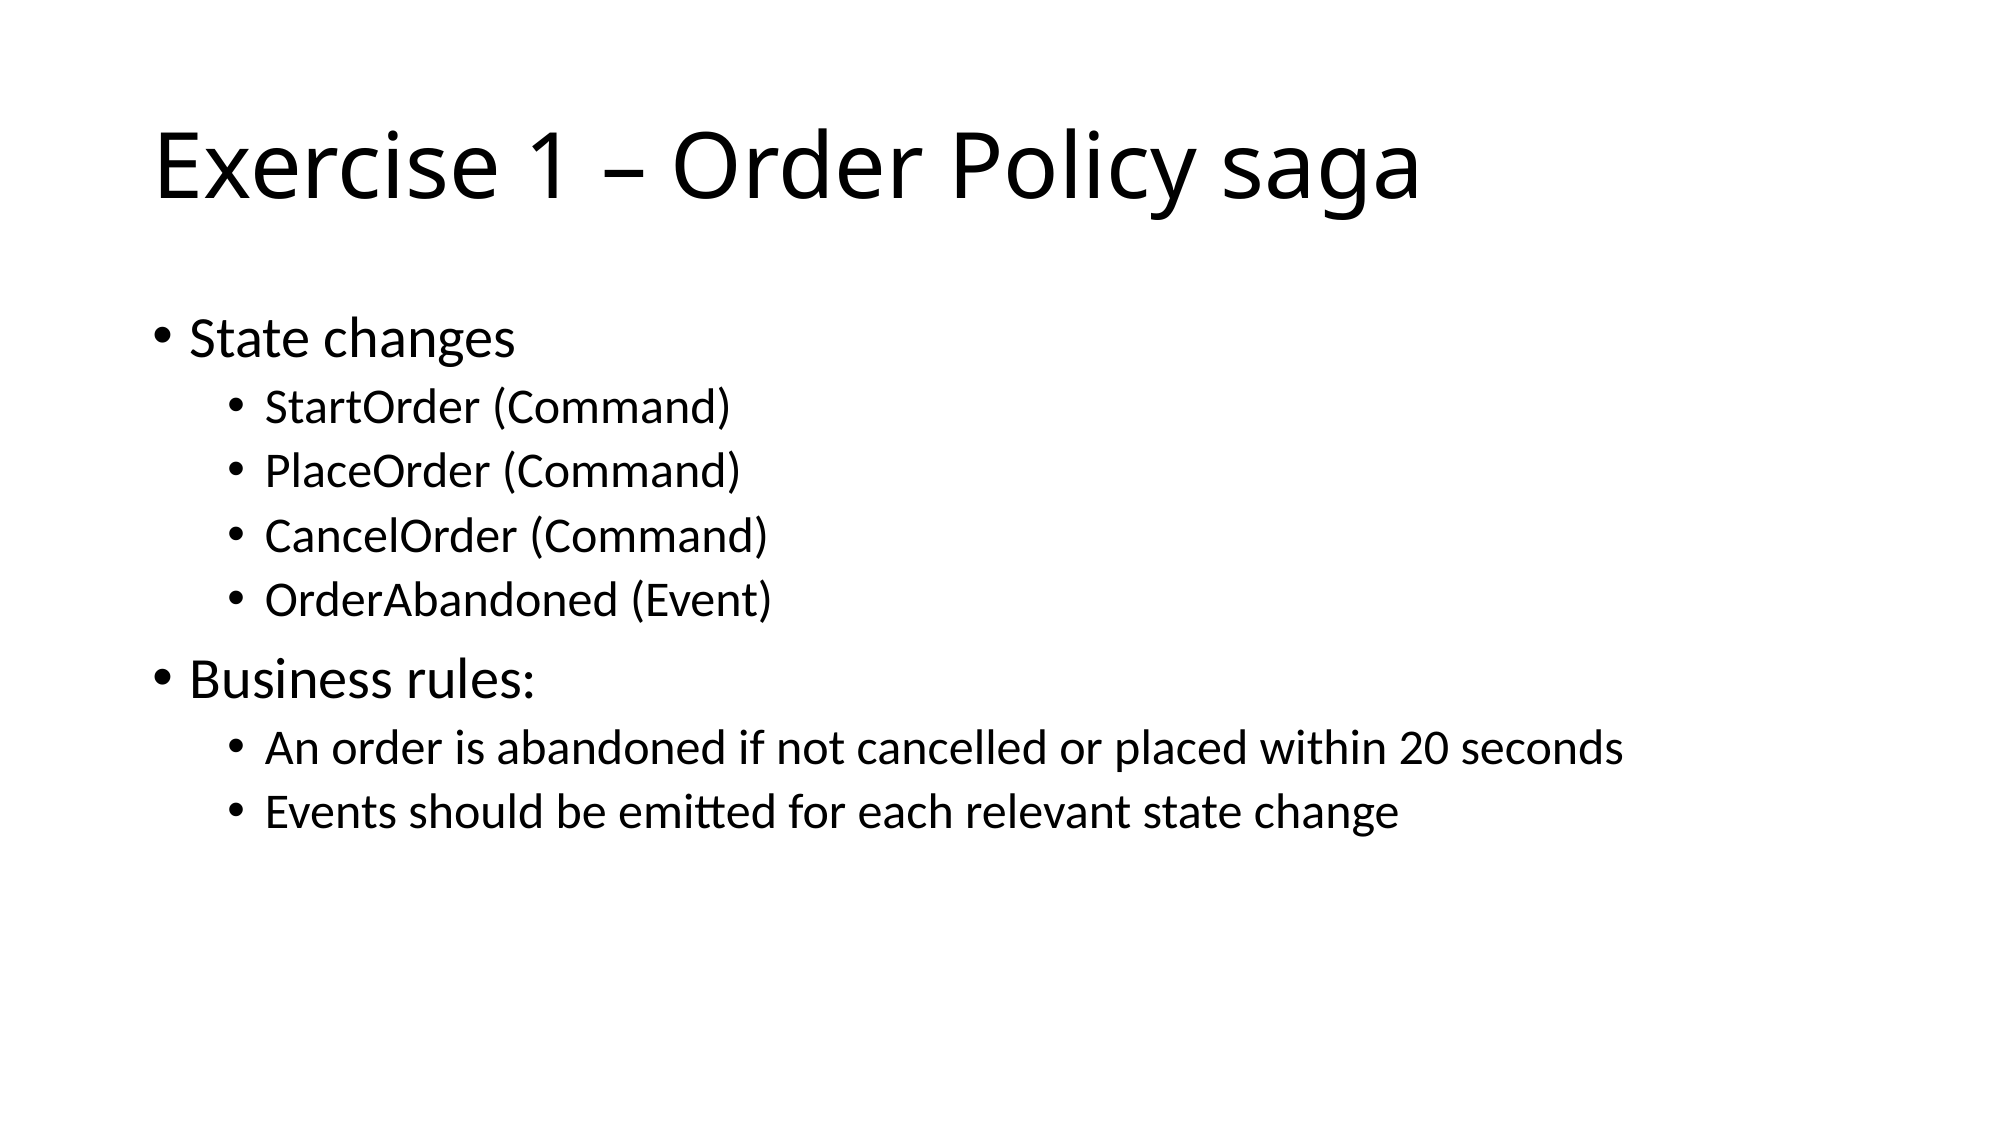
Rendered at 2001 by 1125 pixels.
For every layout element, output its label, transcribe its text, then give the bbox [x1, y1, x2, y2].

list State changes StartOrder (Command) PlaceOrder (Command) CancelOrder (Command) OrderAbandoned (Event) Business rules: An order is abandoned if not cancelled or placed within 20 seconds Events should be emitted for each relevant state change [137, 299, 1863, 1014]
title Exercise 1 – Order Policy saga [137, 59, 1863, 278]
